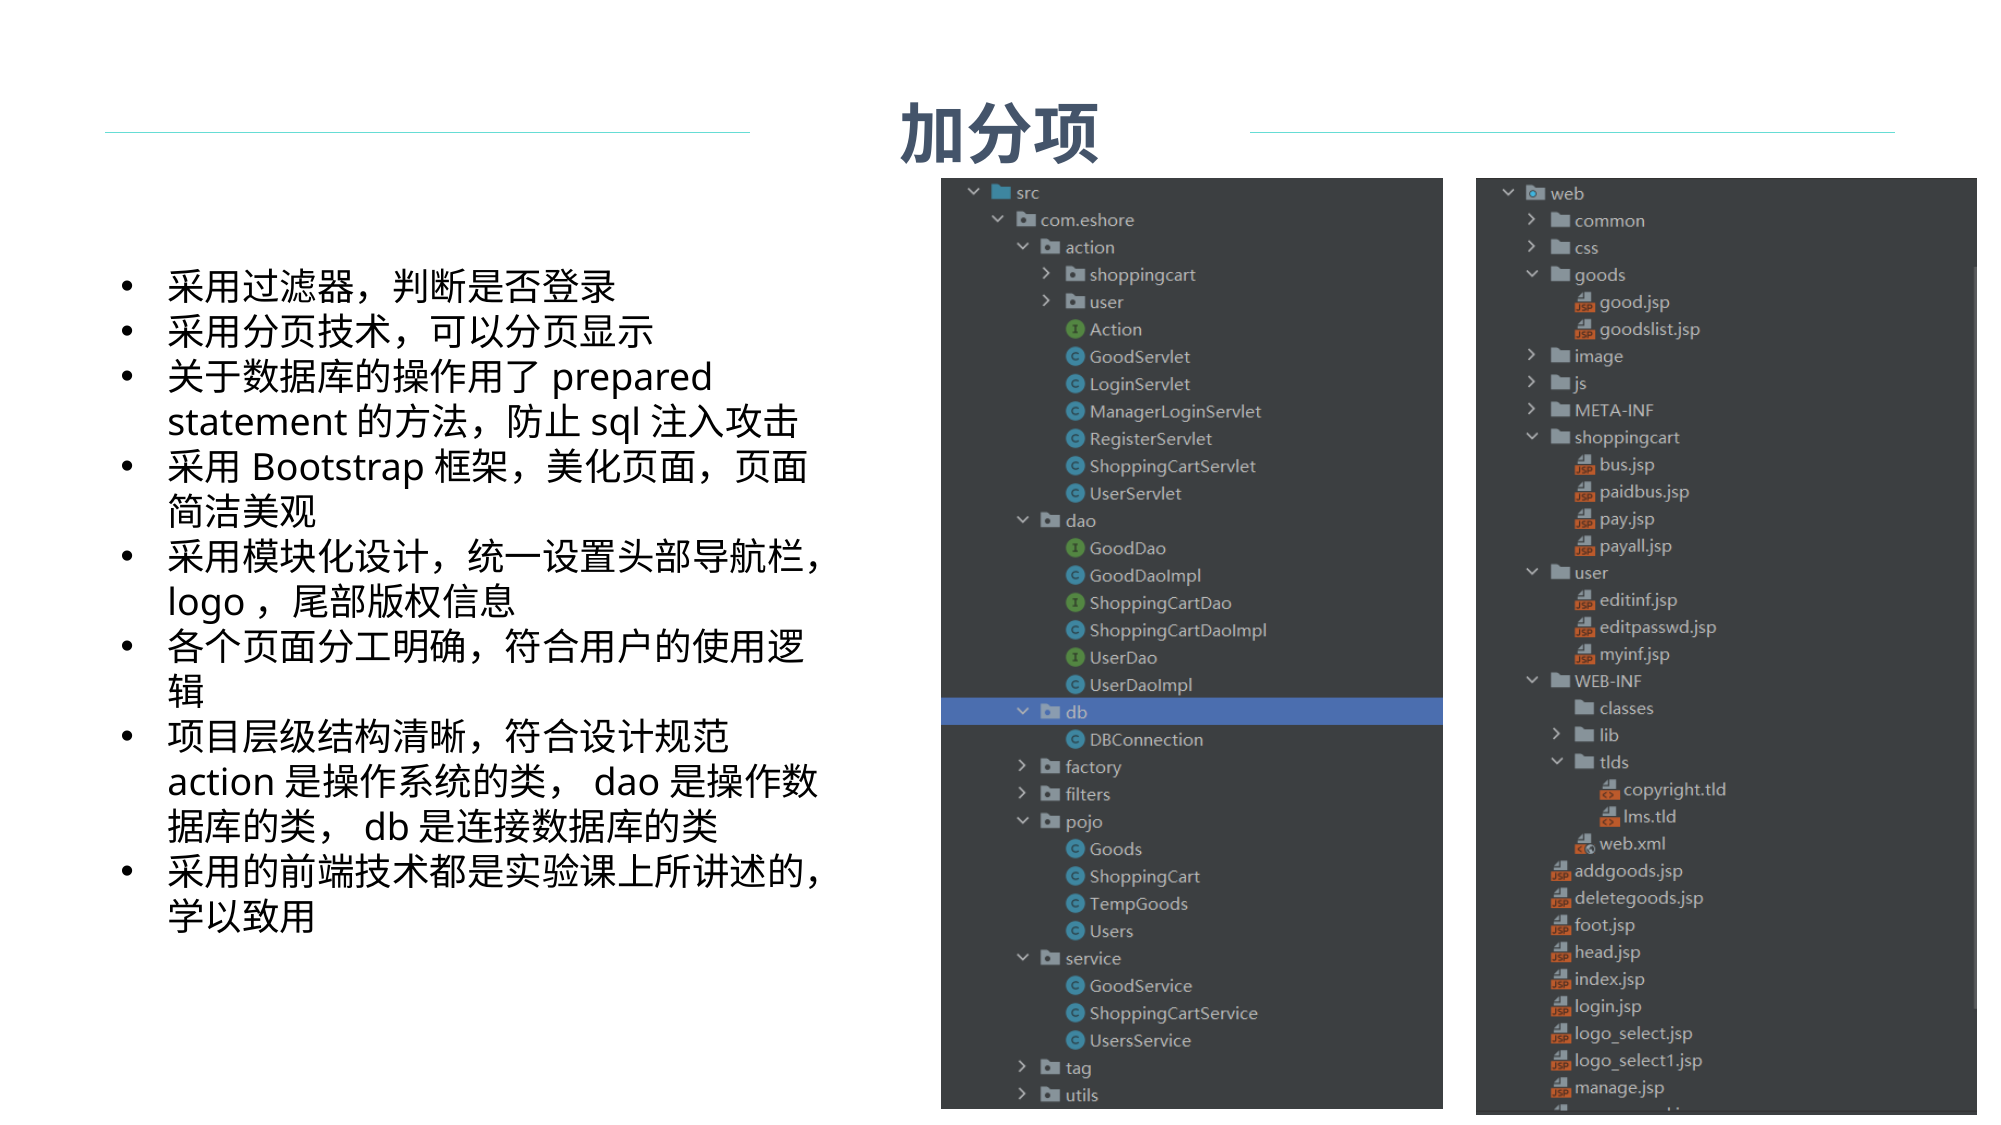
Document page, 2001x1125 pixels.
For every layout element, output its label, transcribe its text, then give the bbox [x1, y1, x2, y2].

picture [1476, 178, 1977, 1115]
list 加分项 [750, 84, 1250, 181]
text_box 采用过滤器，判断是否登录 采用分页技术，可以分页显示 关于数据库的操作用了prepared statement的方法，防止sql注入攻击 采用Bootstrap框架，美化页面，页面简洁美观 采用模块化设计，统一设置头部导航栏，logo，尾部版权信息 各个页面分工明确，符合用户的使用逻辑 项目层级结构清晰，符合设计规范 action是操作系统的类，dao是操作数据库的类，db是连接数据库的类 采用的前端技术都是实验课上所讲述的，学以致用 [105, 255, 839, 946]
picture [941, 178, 1443, 1109]
